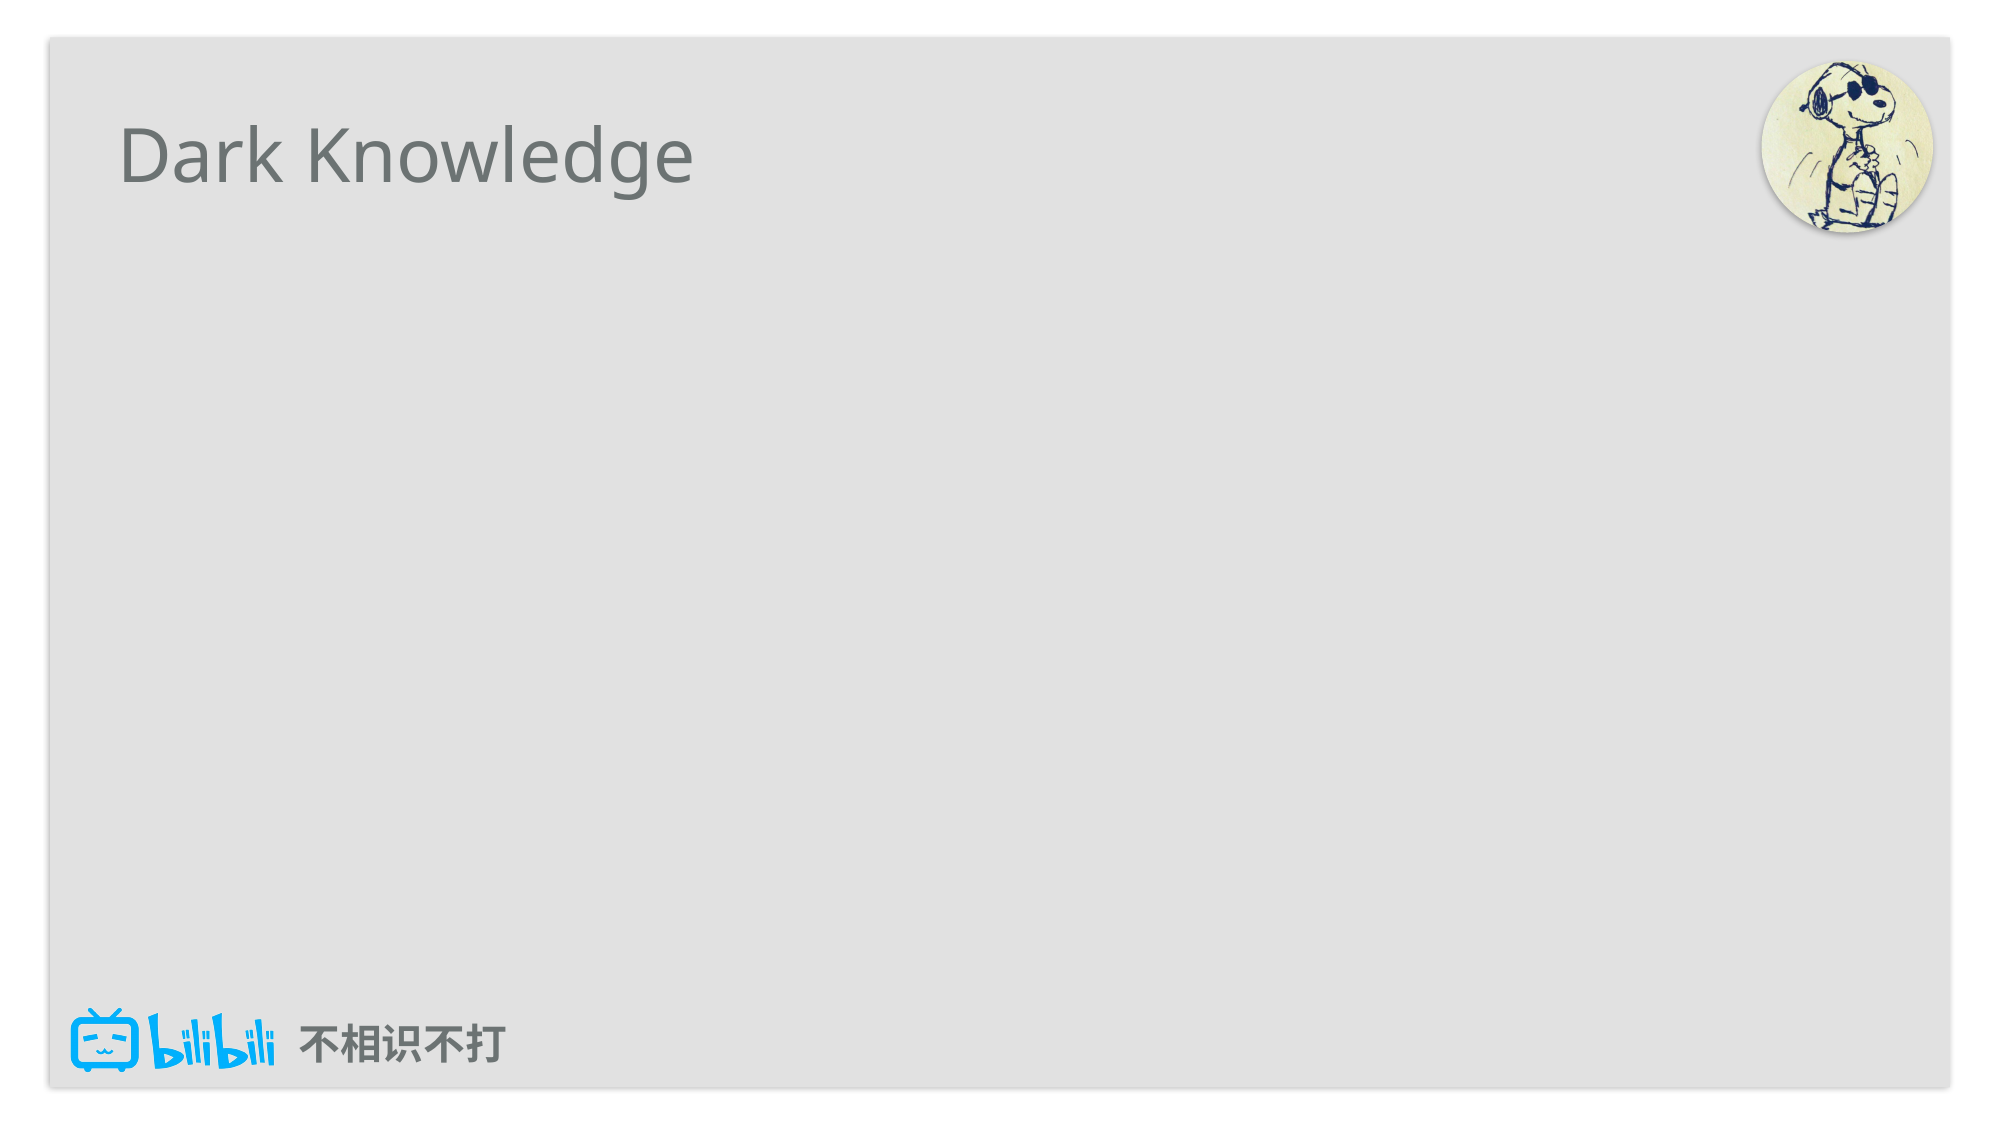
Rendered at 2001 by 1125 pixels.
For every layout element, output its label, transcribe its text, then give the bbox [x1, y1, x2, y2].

picture [1761, 60, 1934, 233]
title Dark Knowledge [102, 71, 1686, 233]
picture [64, 1004, 284, 1077]
